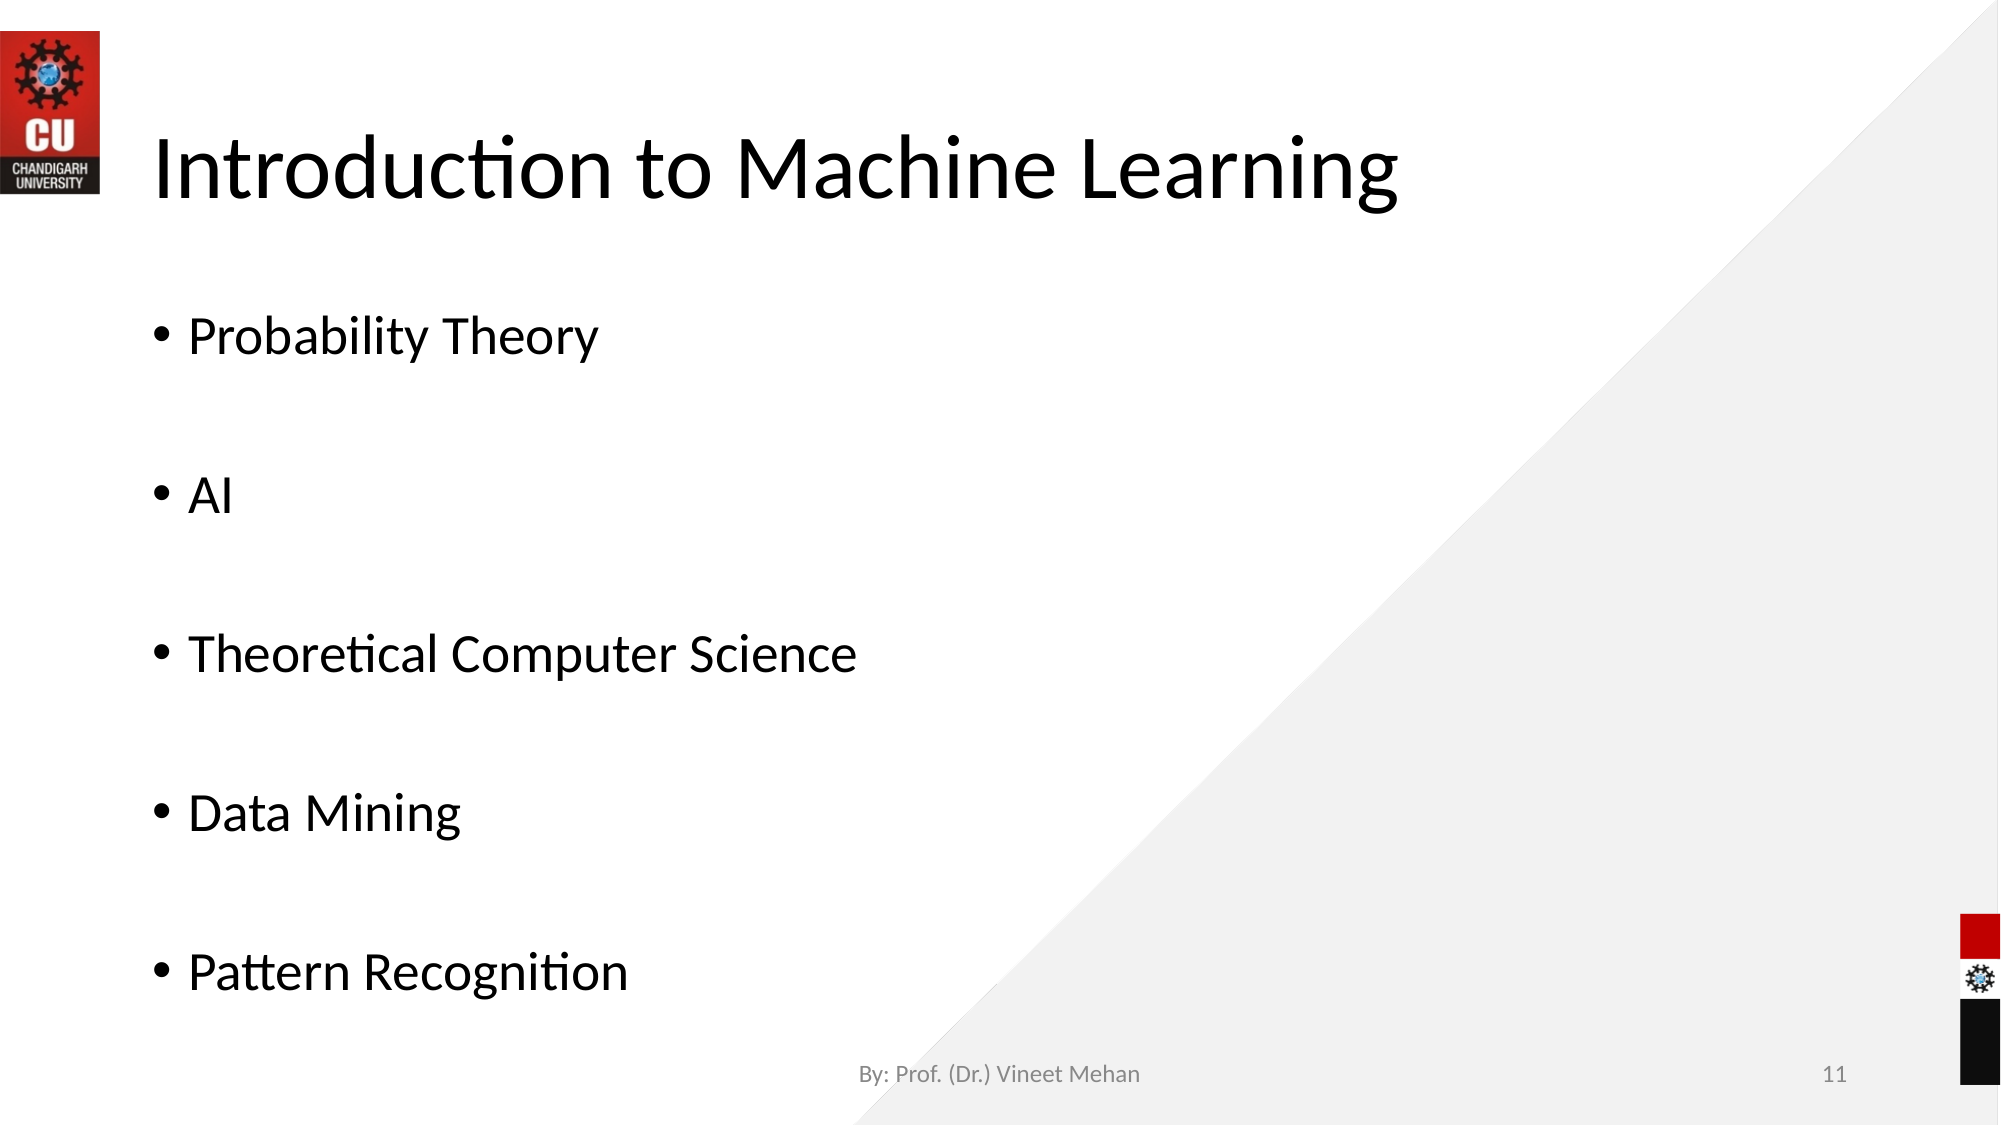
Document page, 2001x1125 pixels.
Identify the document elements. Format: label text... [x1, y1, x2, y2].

list Probability Theory AI Theoretical Computer Science Data Mining Pattern Recognition [137, 299, 1863, 1014]
footer By: Prof. (Dr.) Vineet Mehan [662, 1042, 1338, 1103]
picture [0, 0, 2001, 1125]
slide_number ‹#› [1412, 1042, 1863, 1103]
title Introduction to Machine Learning [137, 59, 1863, 278]
